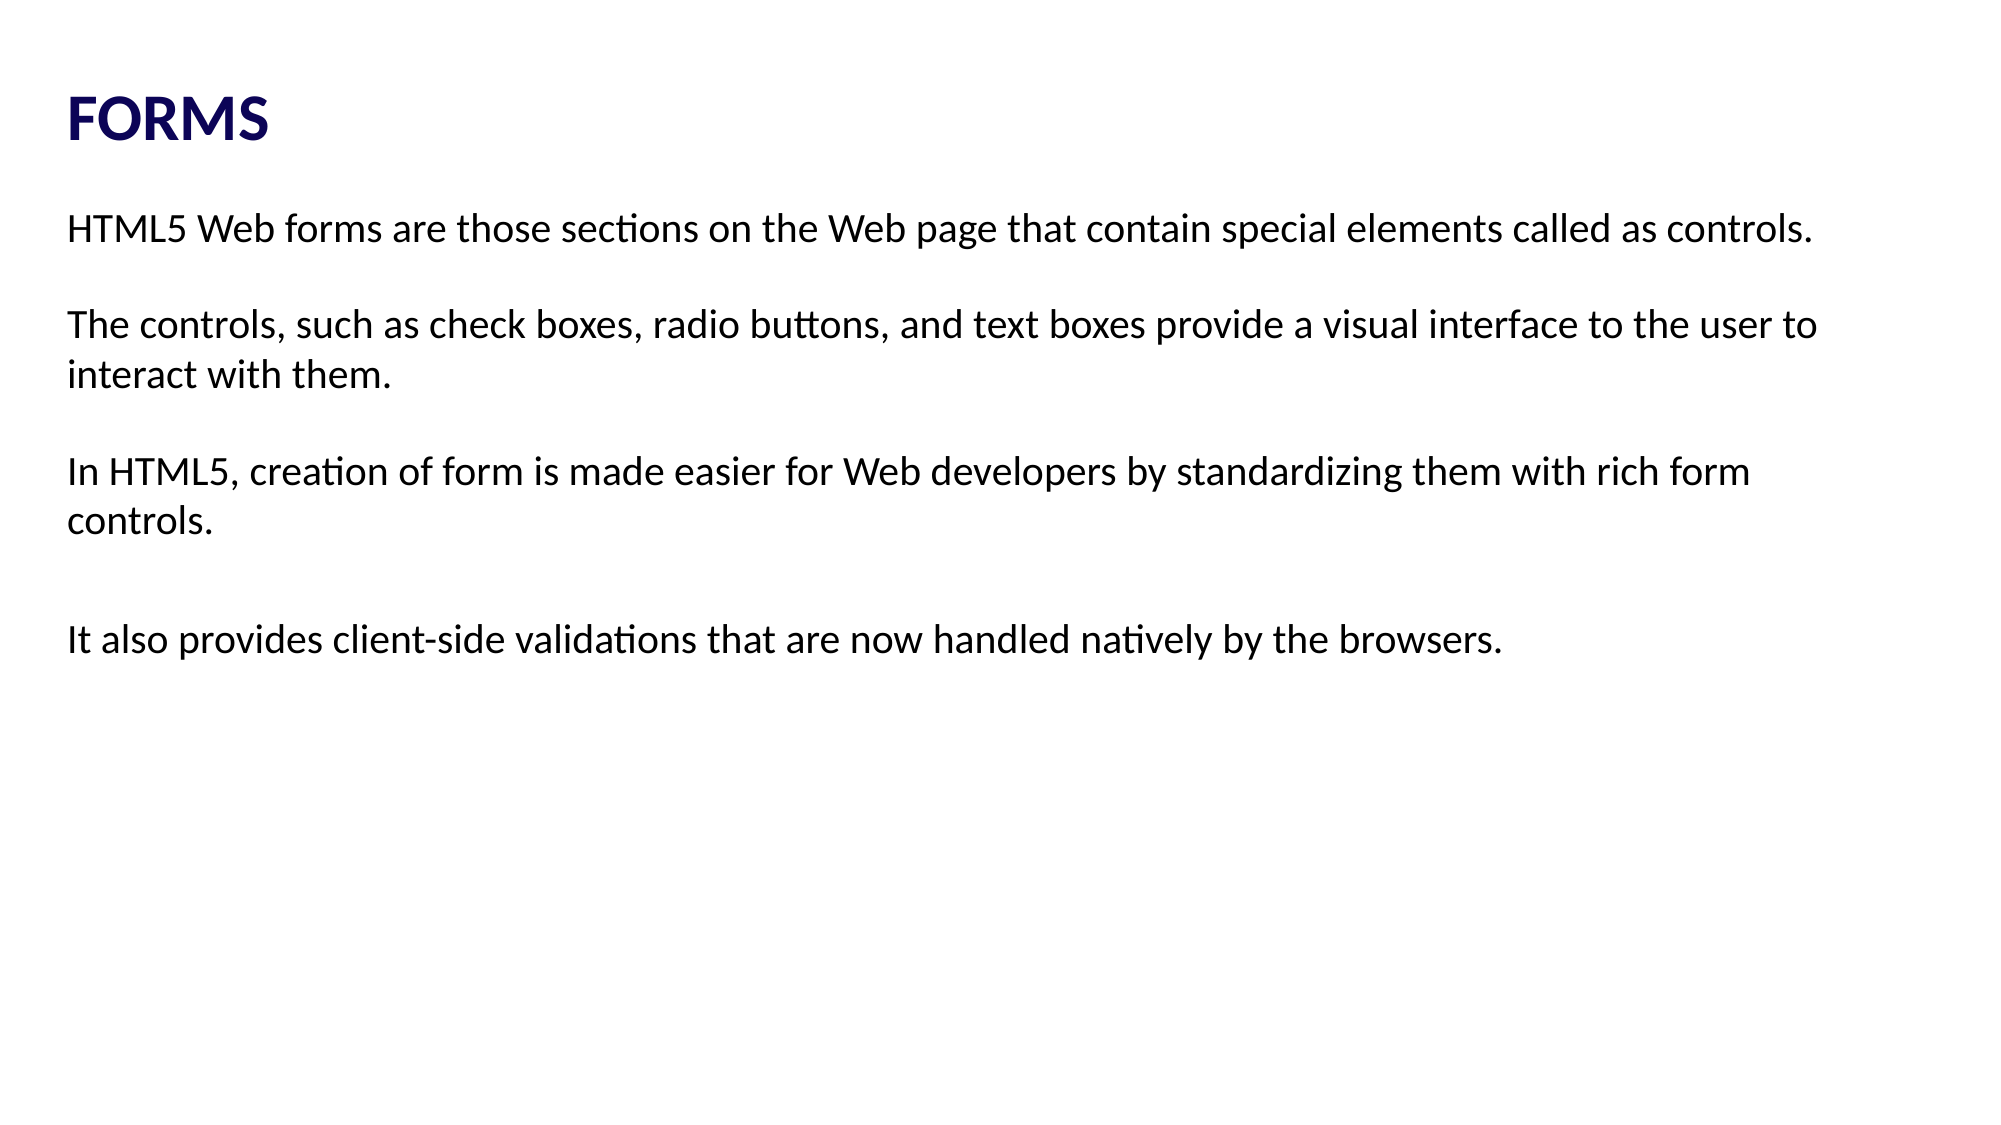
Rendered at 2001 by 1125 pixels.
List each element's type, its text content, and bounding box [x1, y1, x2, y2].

text_box The controls, such as check boxes, radio buttons, and text boxes provide a visual interface to the user to interact with them. [52, 289, 1863, 405]
text_box FORMS [52, 66, 1863, 162]
text_box In HTML5, creation of form is made easier for Web developers by standardizing them with rich form controls. [52, 436, 1863, 551]
text_box HTML5 Web forms are those sections on the Web page that contain special elements called as controls. [52, 193, 1863, 259]
text_box It also provides client-side validations that are now handled natively by the browsers. [52, 604, 1863, 669]
